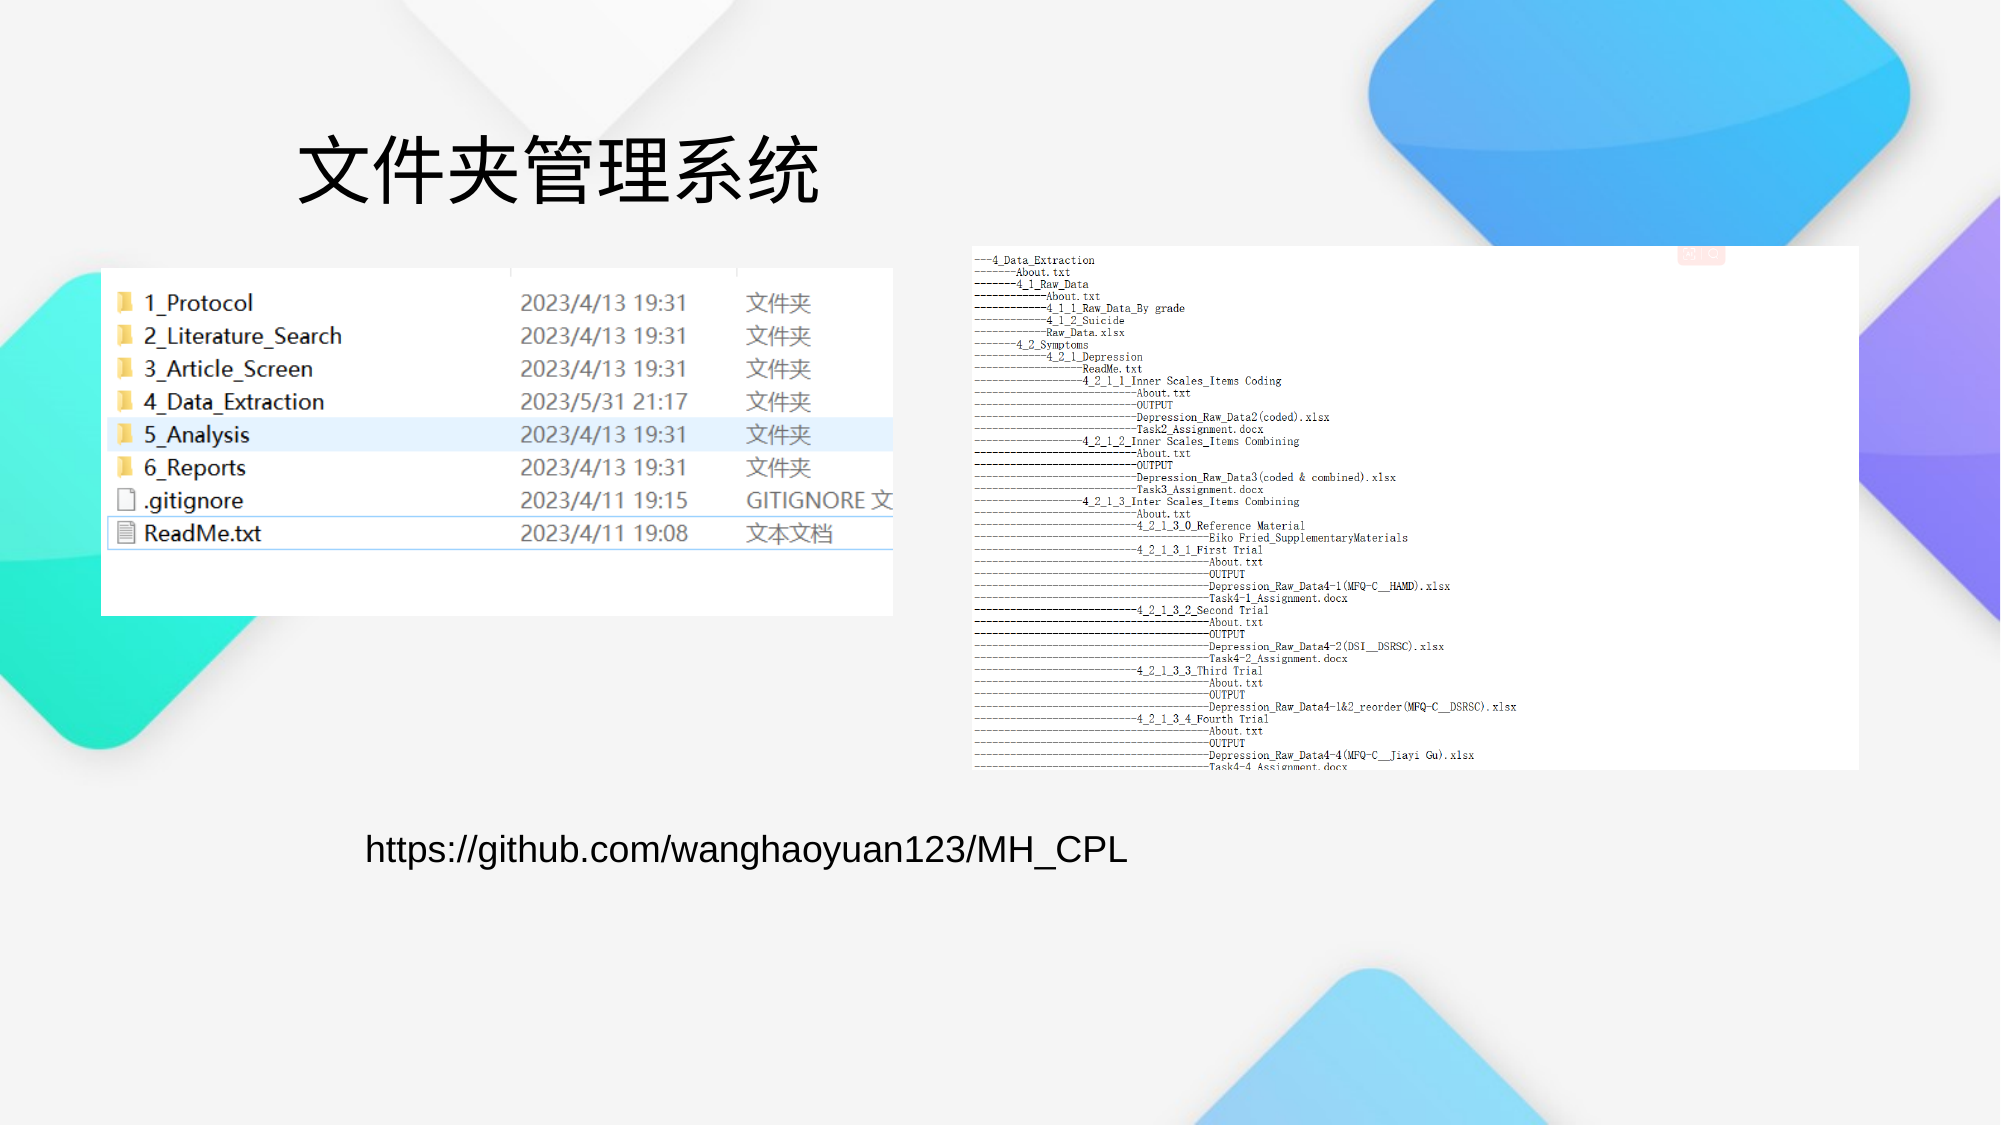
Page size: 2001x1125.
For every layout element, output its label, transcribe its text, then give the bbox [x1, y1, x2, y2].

text_box https://github.com/wanghaoyuan123/MH_CPL [350, 817, 1377, 878]
picture [0, 0, 2001, 1125]
text_box 文件夹管理系统 [281, 115, 2000, 311]
